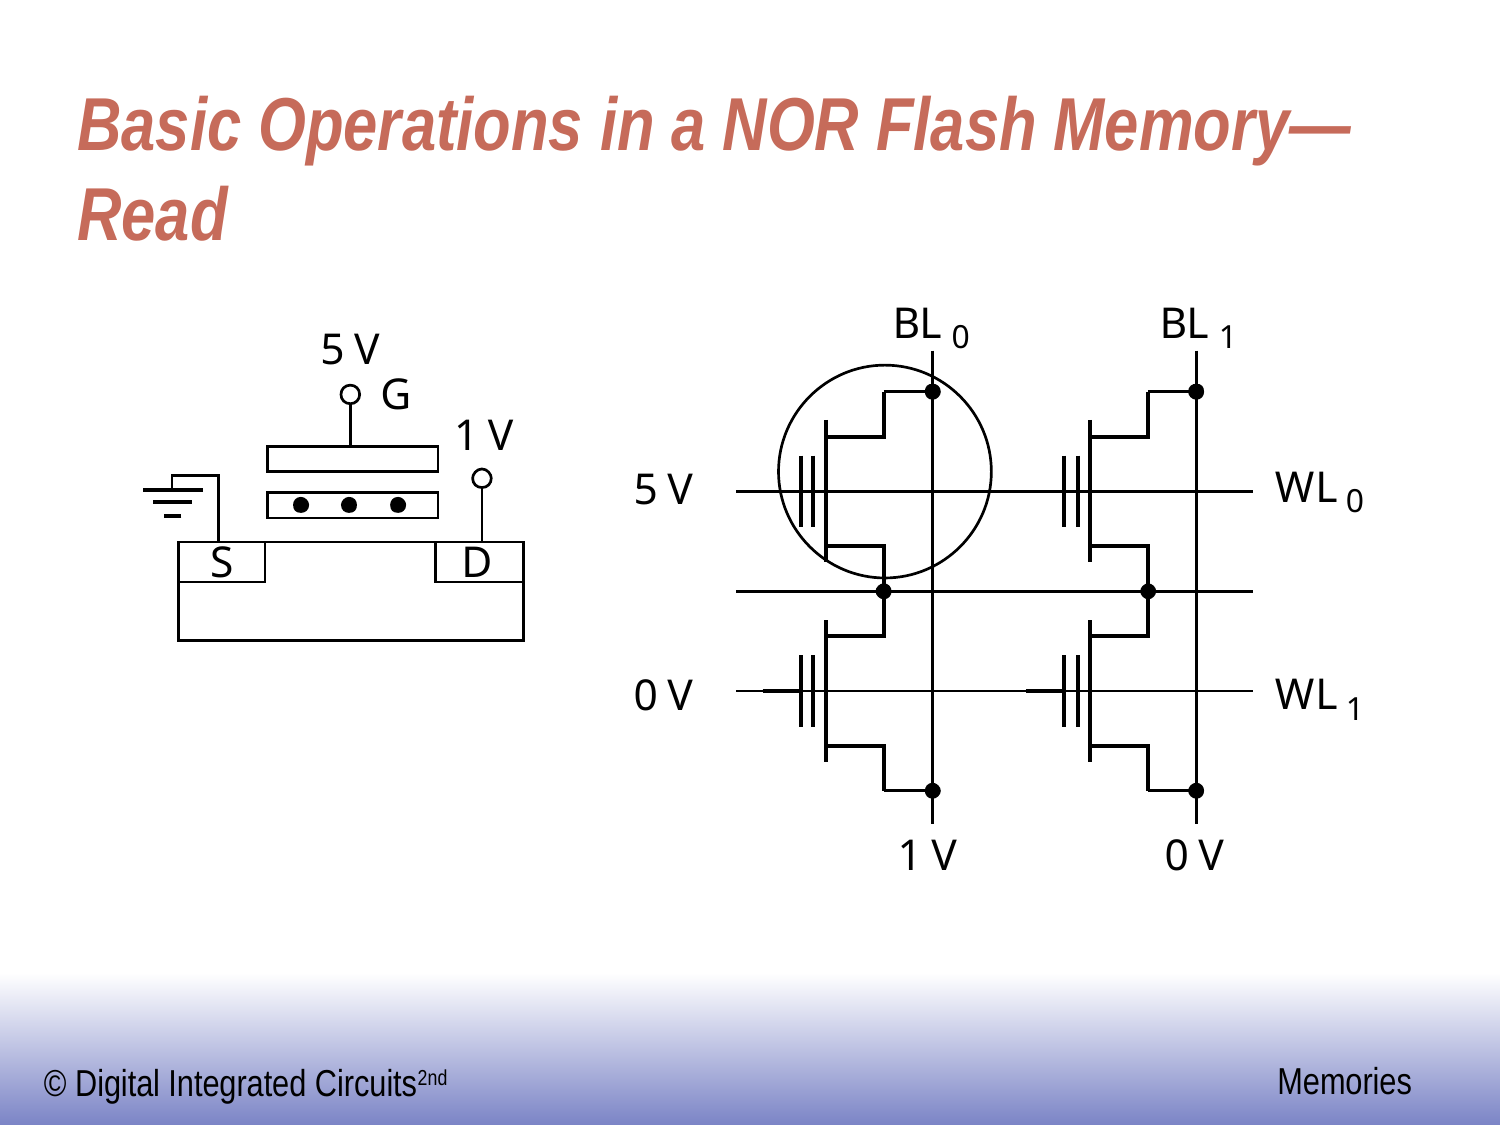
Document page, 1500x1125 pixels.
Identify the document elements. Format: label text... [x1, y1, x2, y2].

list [137, 299, 1363, 891]
title Basic Operations in a NOR Flash Memory― Read [62, 75, 1438, 263]
